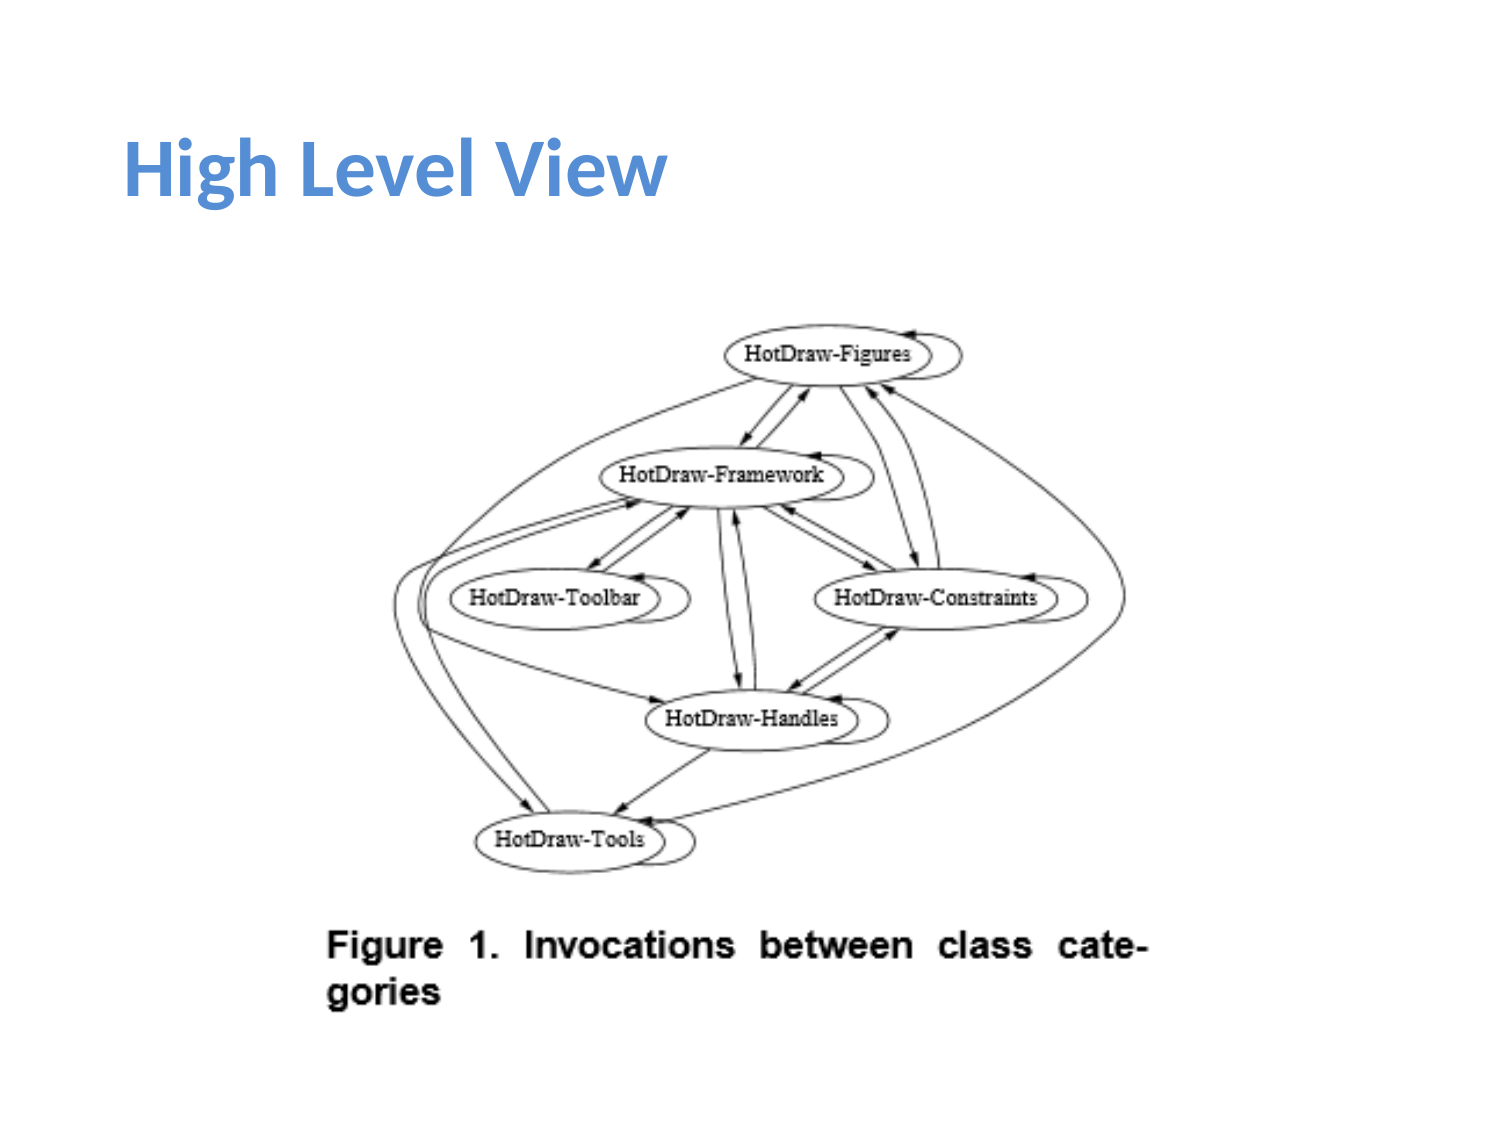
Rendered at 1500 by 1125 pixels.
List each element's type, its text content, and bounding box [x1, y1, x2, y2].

text_box High Level View [108, 105, 684, 221]
picture [280, 269, 1219, 1024]
